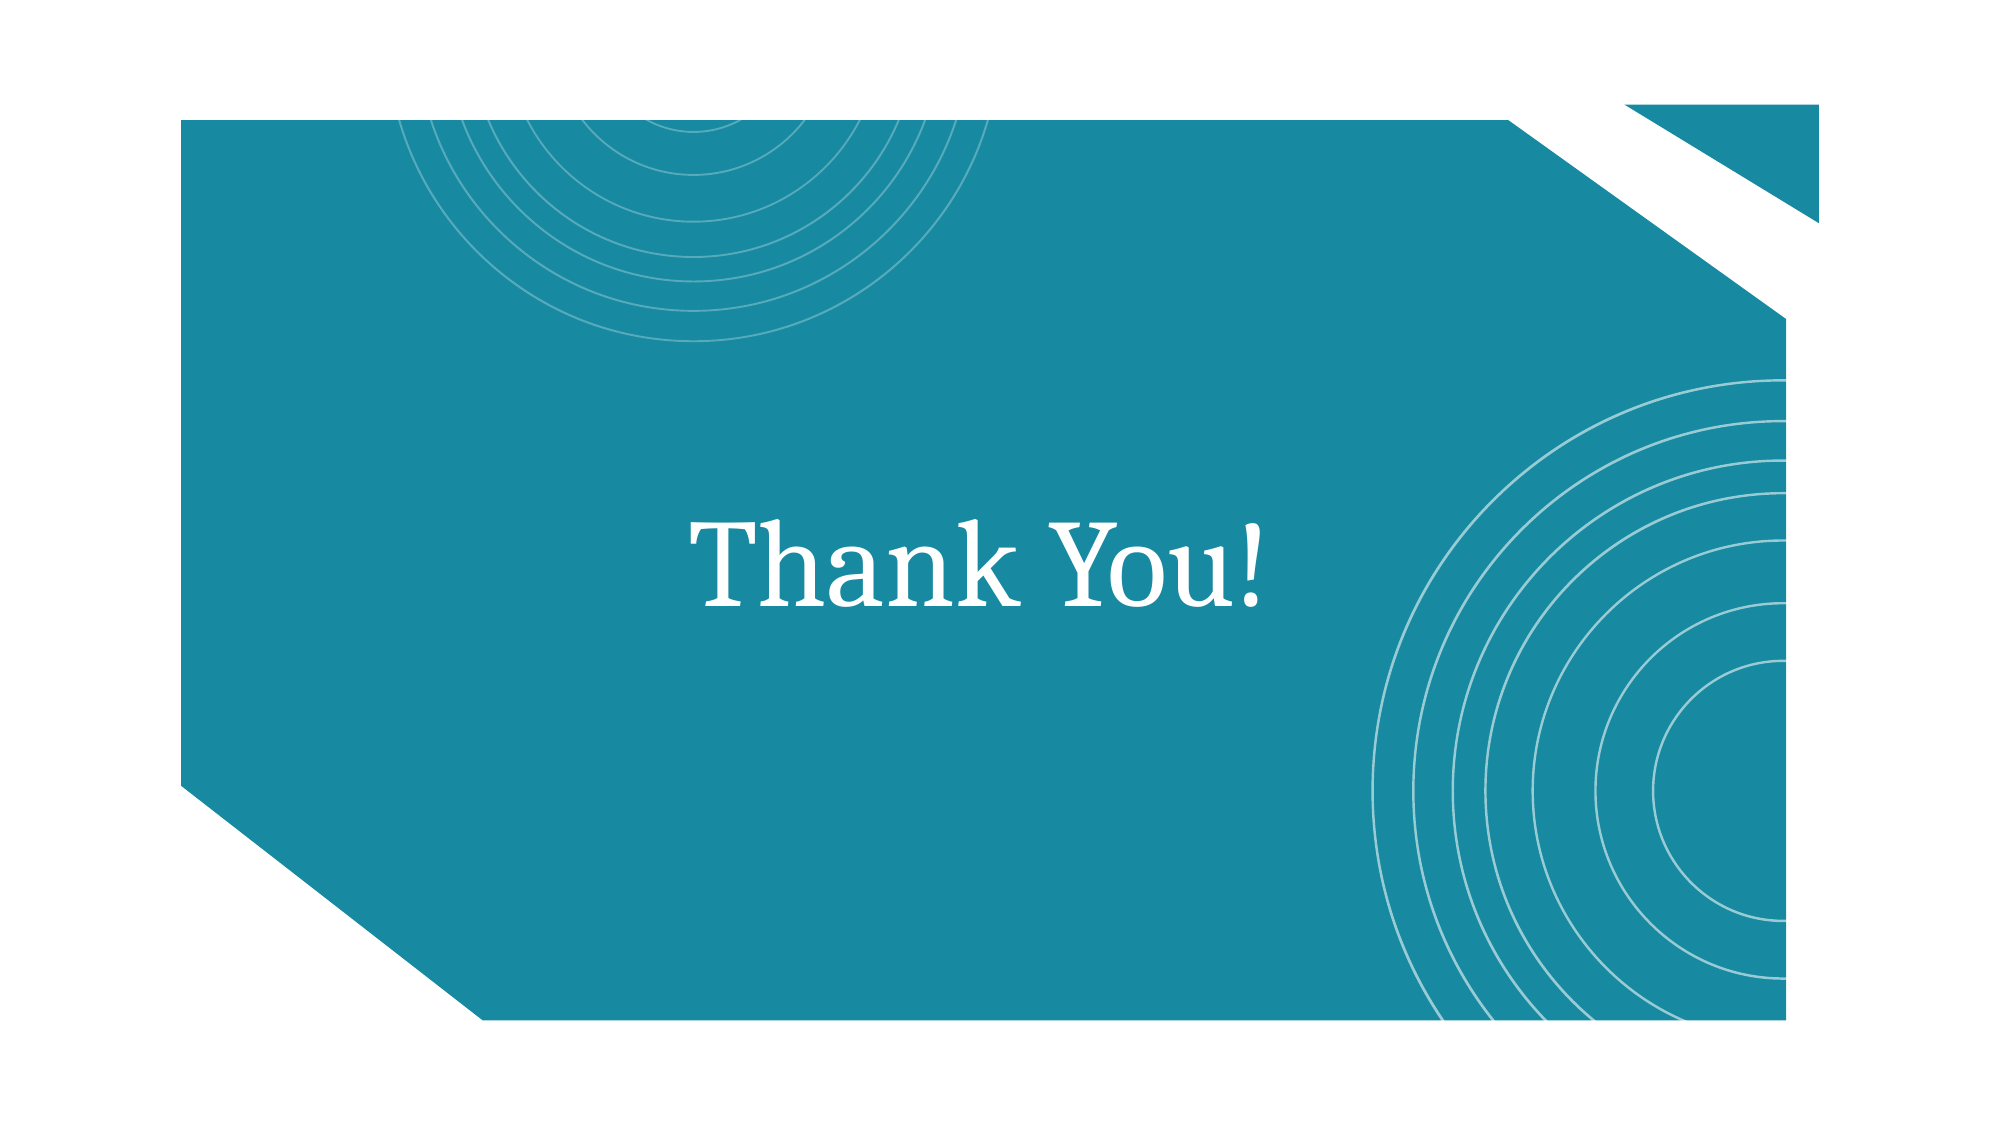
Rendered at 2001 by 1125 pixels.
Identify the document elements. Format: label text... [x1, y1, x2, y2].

text_box Thank You! [615, 474, 1345, 639]
